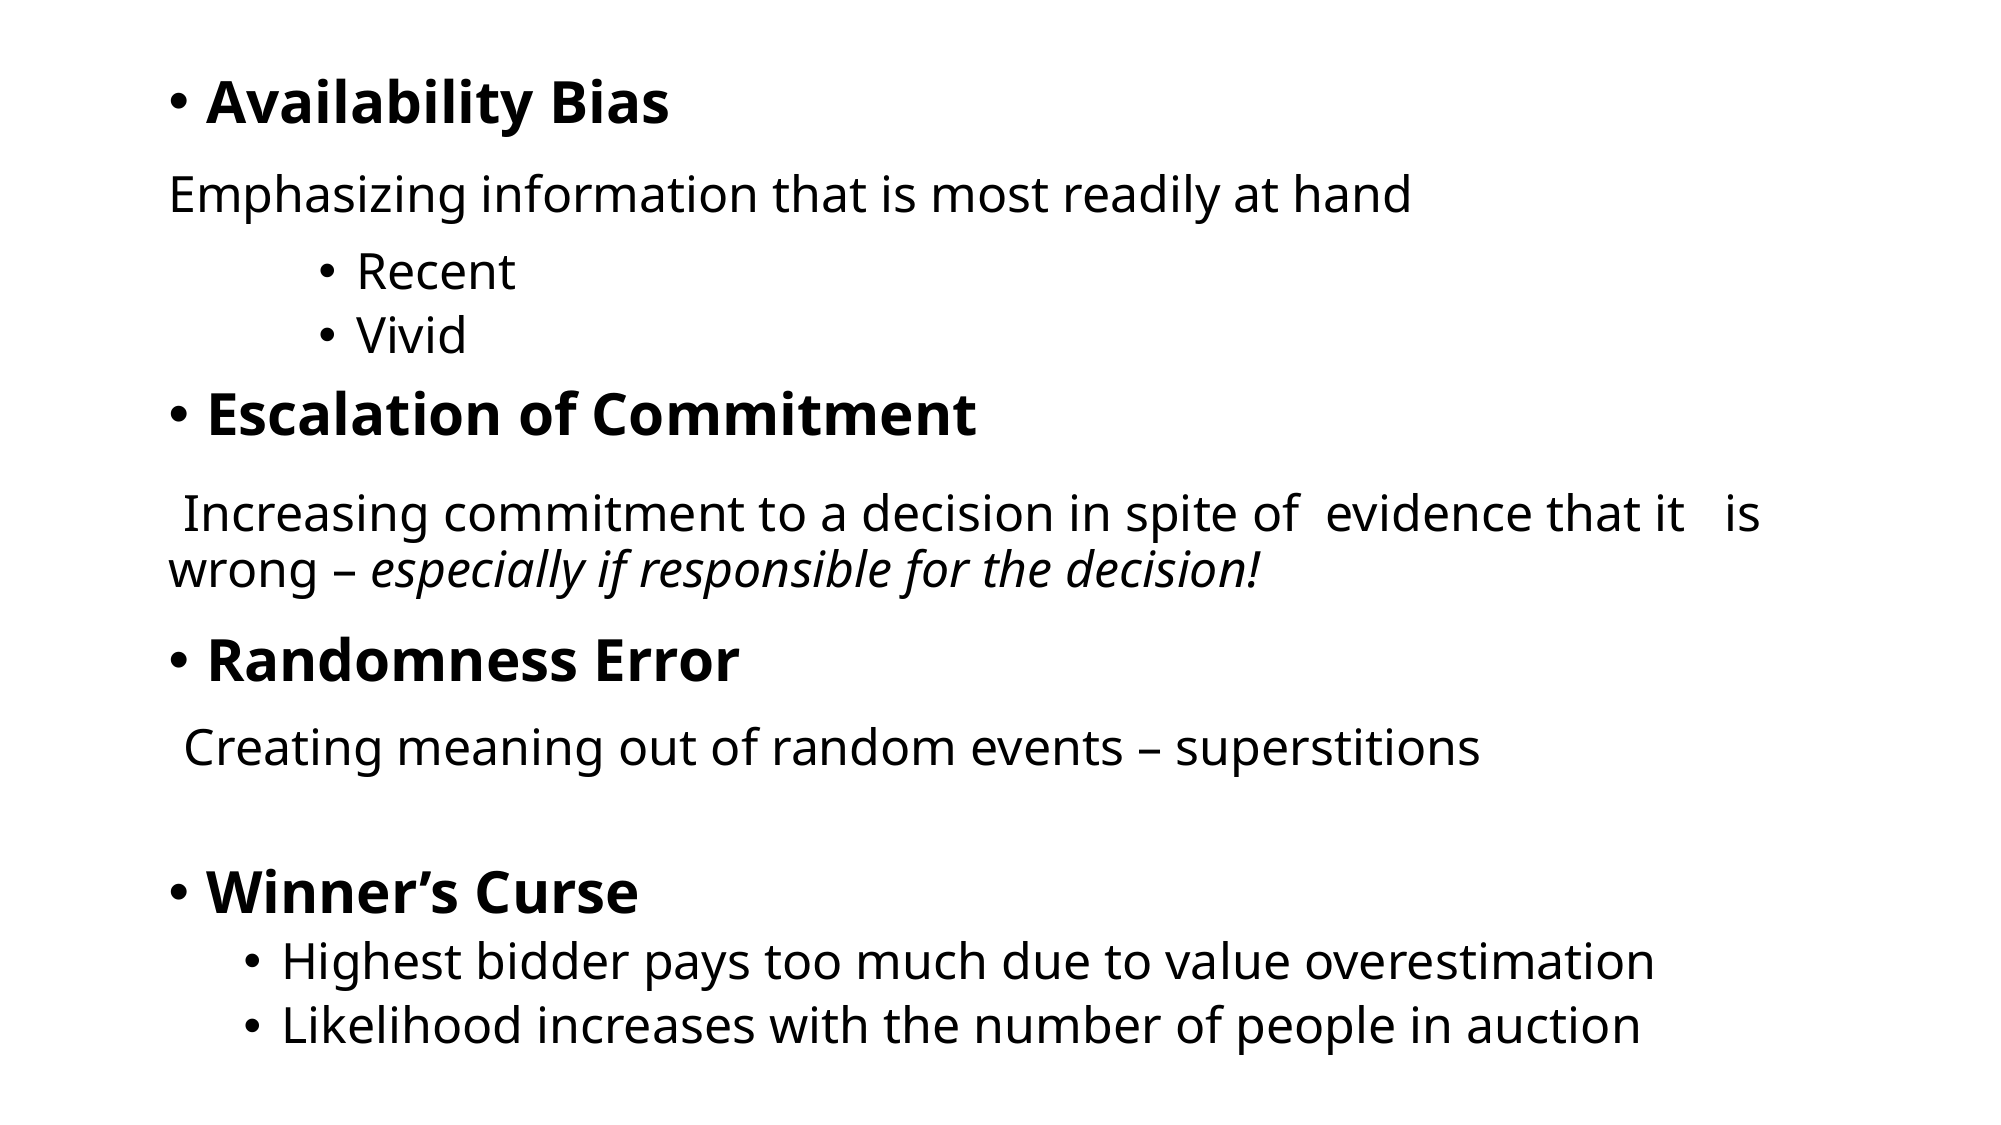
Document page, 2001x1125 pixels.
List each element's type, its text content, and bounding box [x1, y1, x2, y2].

list Availability Bias Emphasizing information that is most readily at hand Recent Vivid Escalation of Commitment Increasing commitment to a decision in spite of evidence that it is wrong – especially if responsible for the decision! Randomness Error Creating meaning out of random events – superstitions Winner’s Curse Highest bidder pays too much due to value overestimation Likelihood increases with the number of people in auction [153, 65, 1928, 1086]
